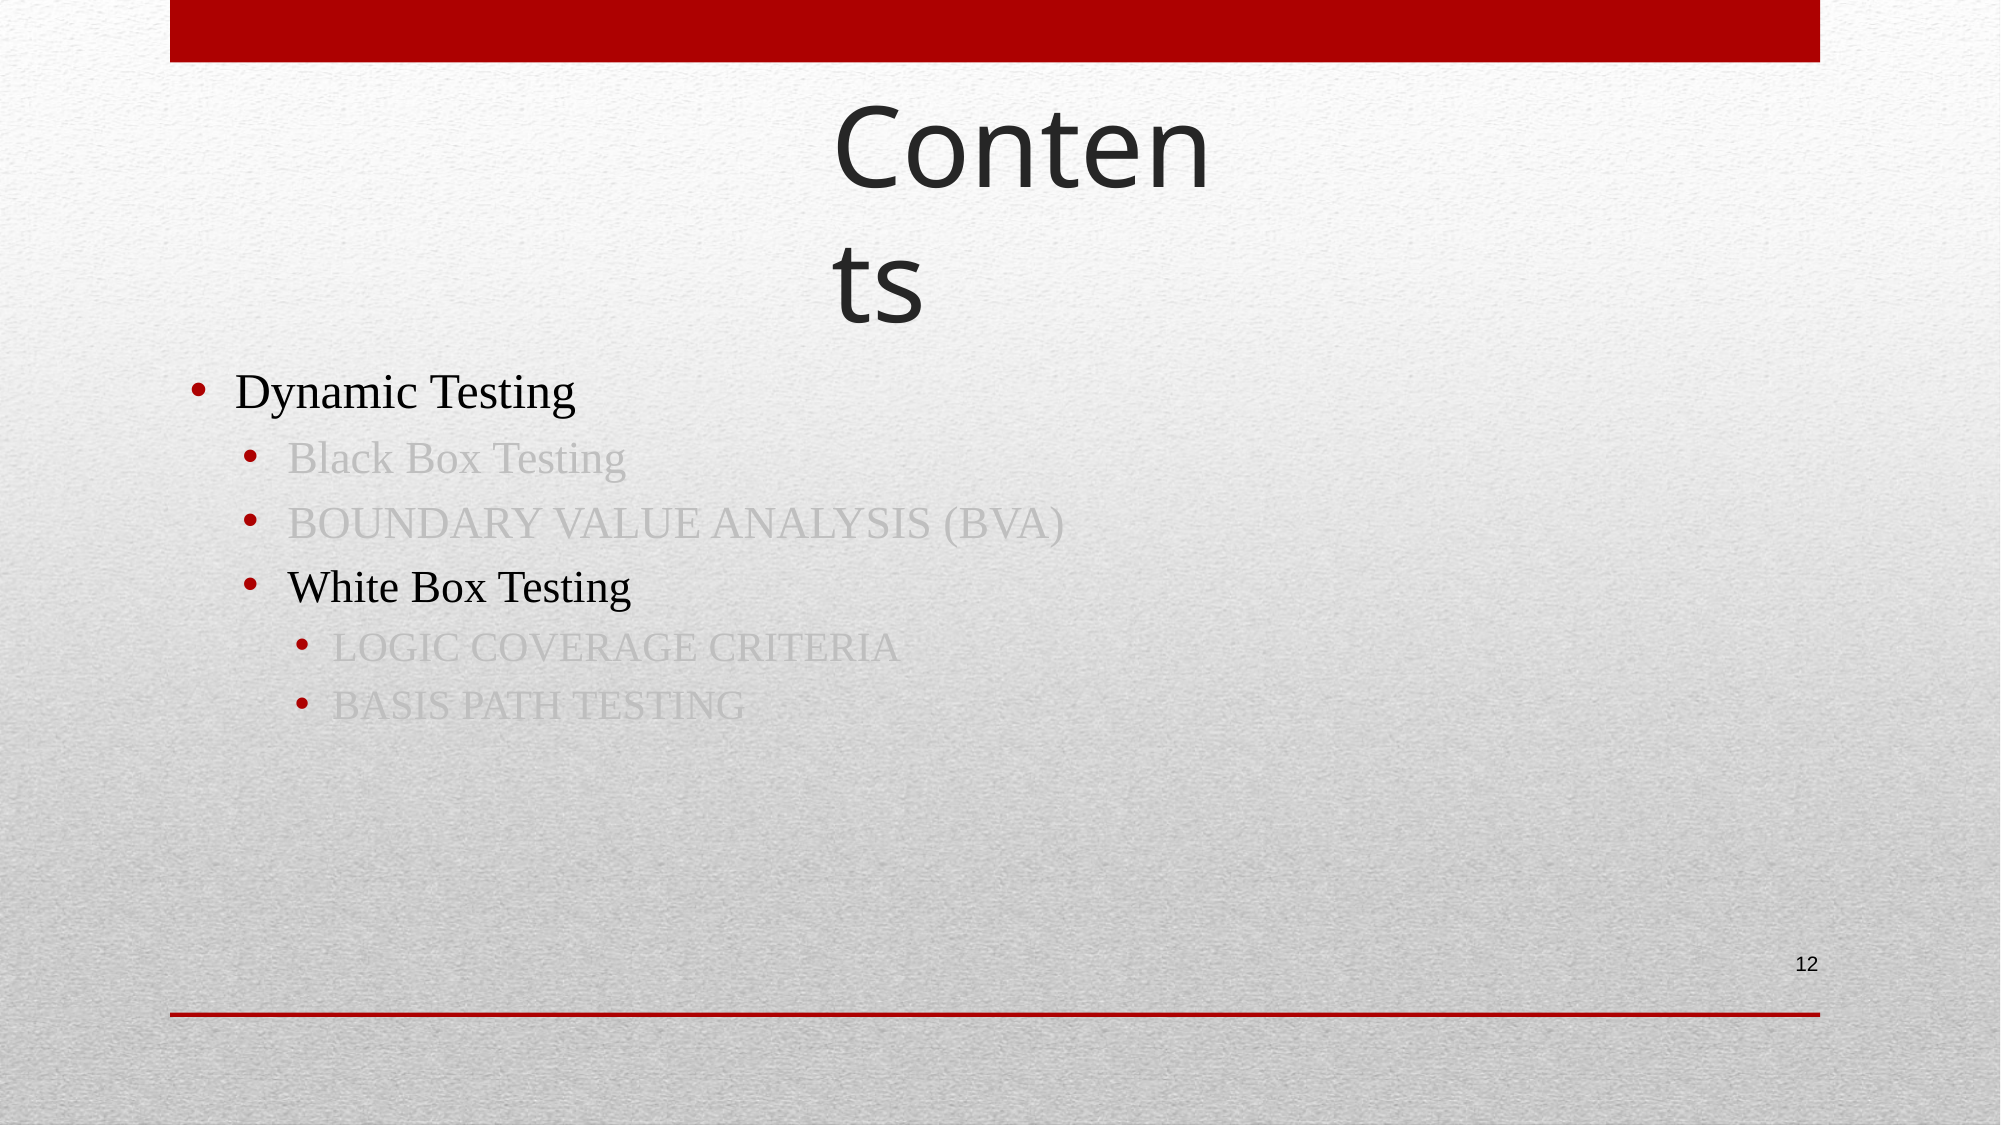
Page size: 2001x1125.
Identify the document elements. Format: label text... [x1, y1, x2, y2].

slide_number 12 [1666, 933, 1834, 993]
list Dynamic Testing Black Box Testing BOUNDARY VALUE ANALYSIS (BVA) White Box Testing LOGIC COVERAGE CRITERIA BASIS PATH TESTING [174, 344, 1825, 982]
picture [0, 0, 2001, 1125]
title Contents [821, 71, 1264, 344]
